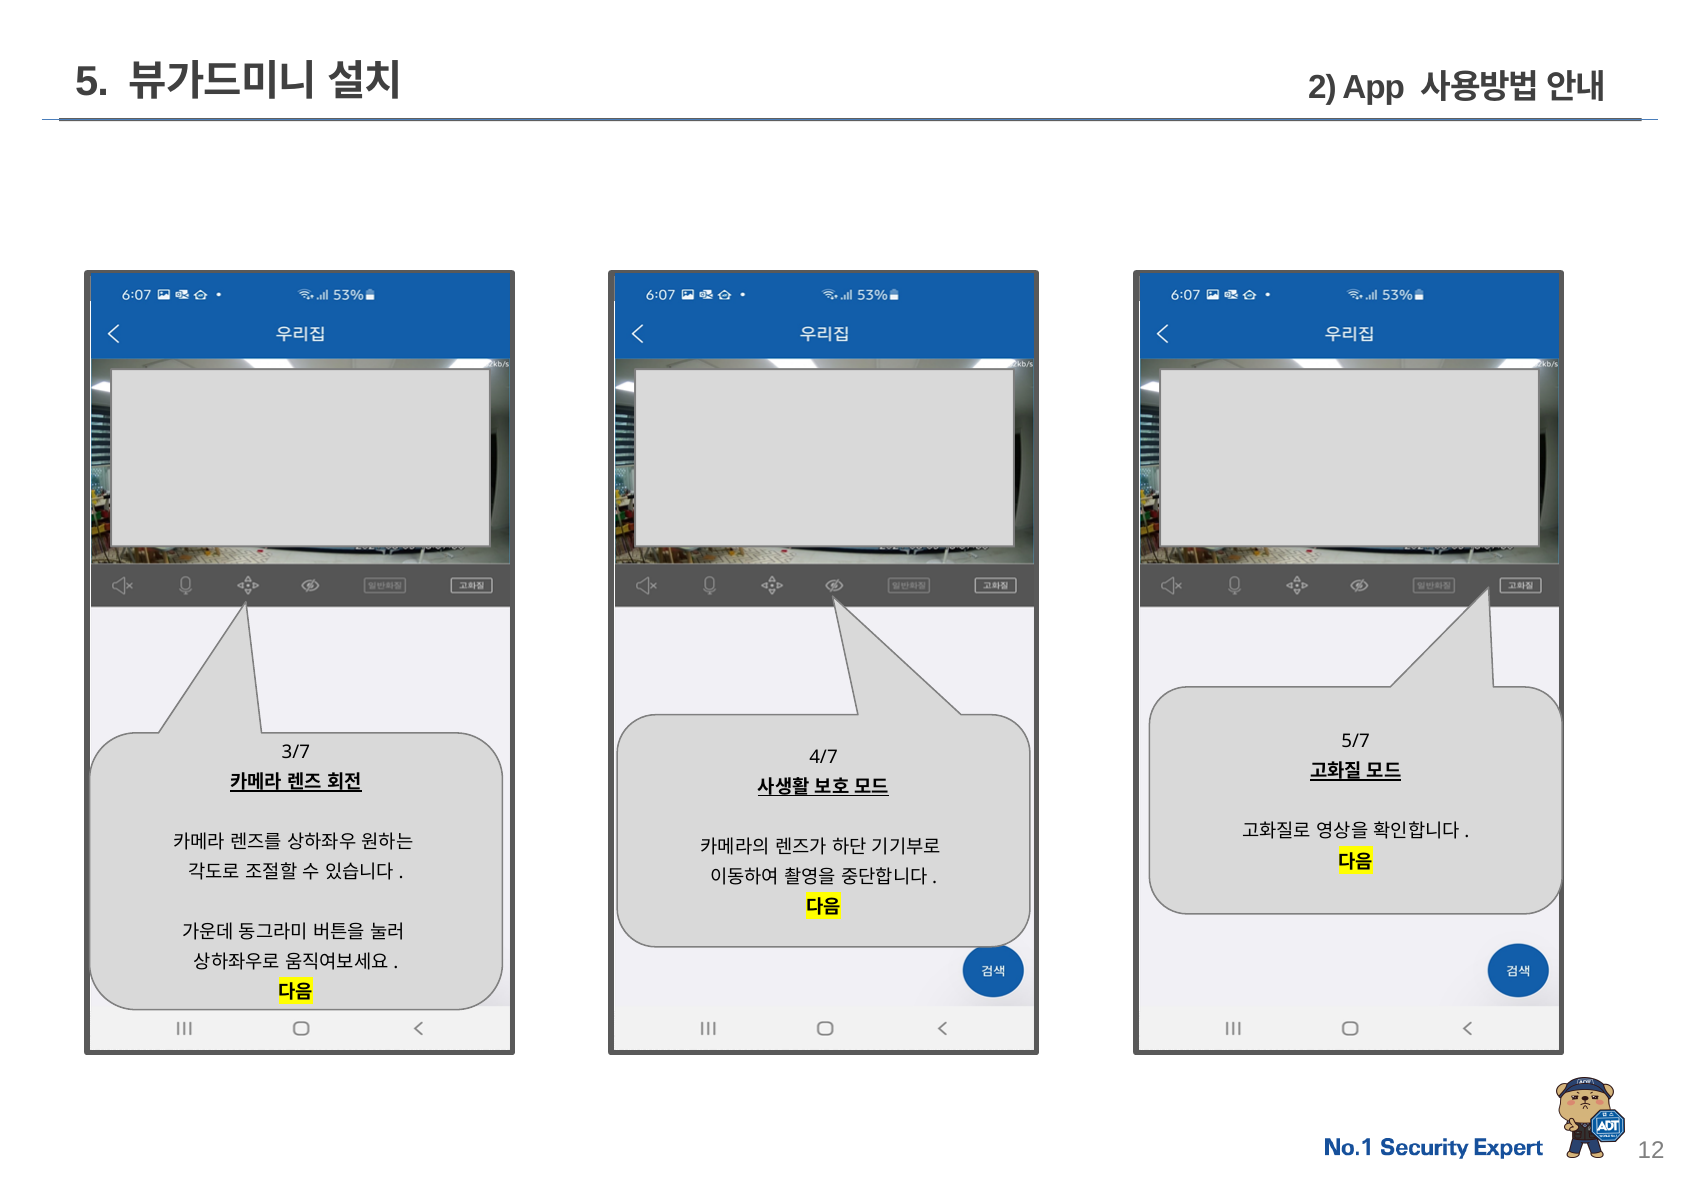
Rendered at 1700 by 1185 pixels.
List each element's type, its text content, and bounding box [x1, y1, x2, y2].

picture [1132, 270, 1564, 1056]
text_box 5. 뷰가드미니 설치 [63, 52, 935, 109]
picture [1325, 1138, 1543, 1159]
picture [84, 270, 515, 1056]
text_box 2) App 사용방법 안내 [1026, 45, 1619, 120]
picture [1556, 1077, 1625, 1158]
picture [608, 270, 1039, 1056]
